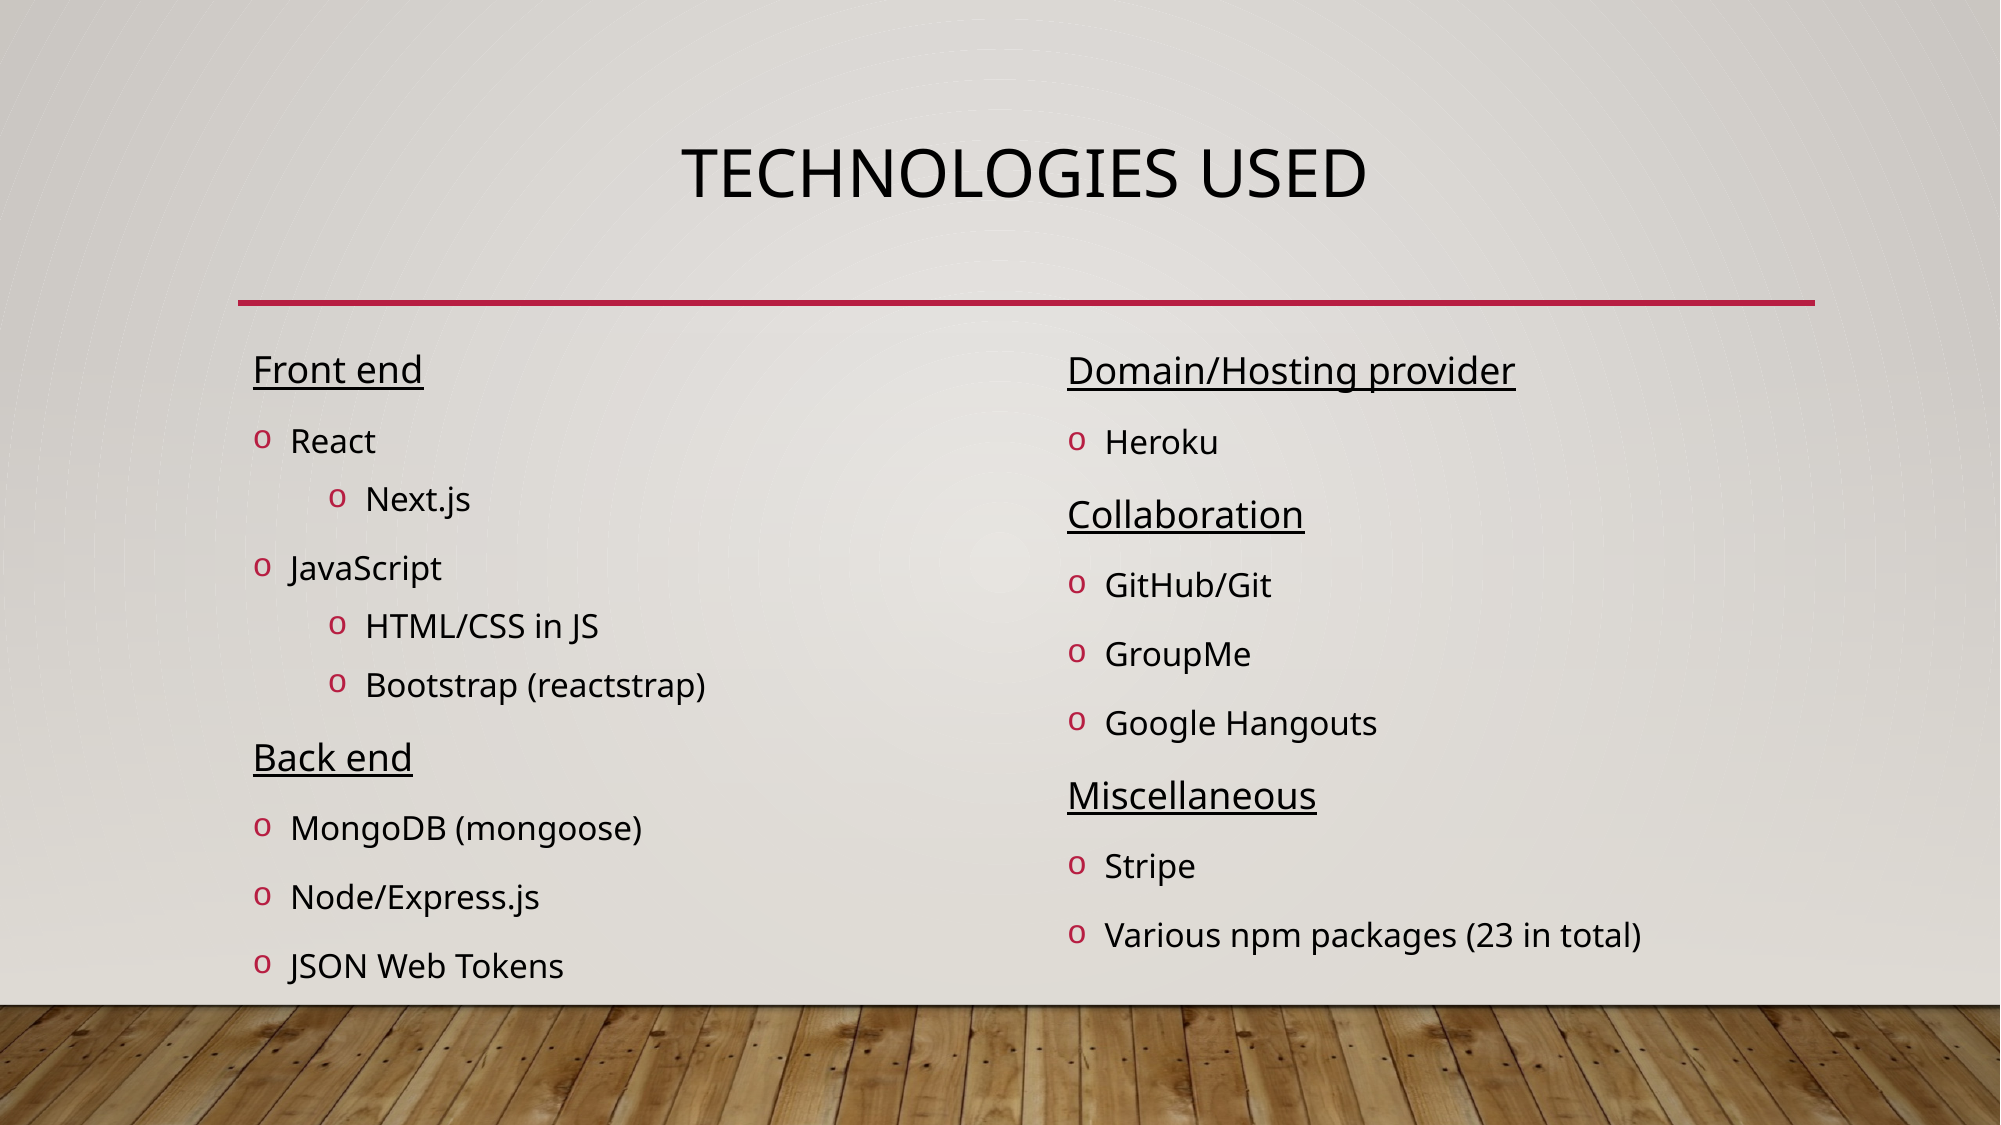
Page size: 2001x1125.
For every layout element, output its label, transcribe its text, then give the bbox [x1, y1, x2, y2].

picture [0, 1005, 2000, 1125]
title Technologies Used [237, 132, 1814, 306]
list Domain/Hosting provider Heroku Collaboration GitHub/Git GroupMe Google Hangouts Miscellaneous Stripe Various npm packages (23 in total) [1052, 330, 1815, 999]
list Front end React Next.js JavaScript HTML/CSS in JS Bootstrap (reactstrap) Back end MongoDB (mongoose) Node/Express.js JSON Web Tokens [237, 329, 1000, 999]
